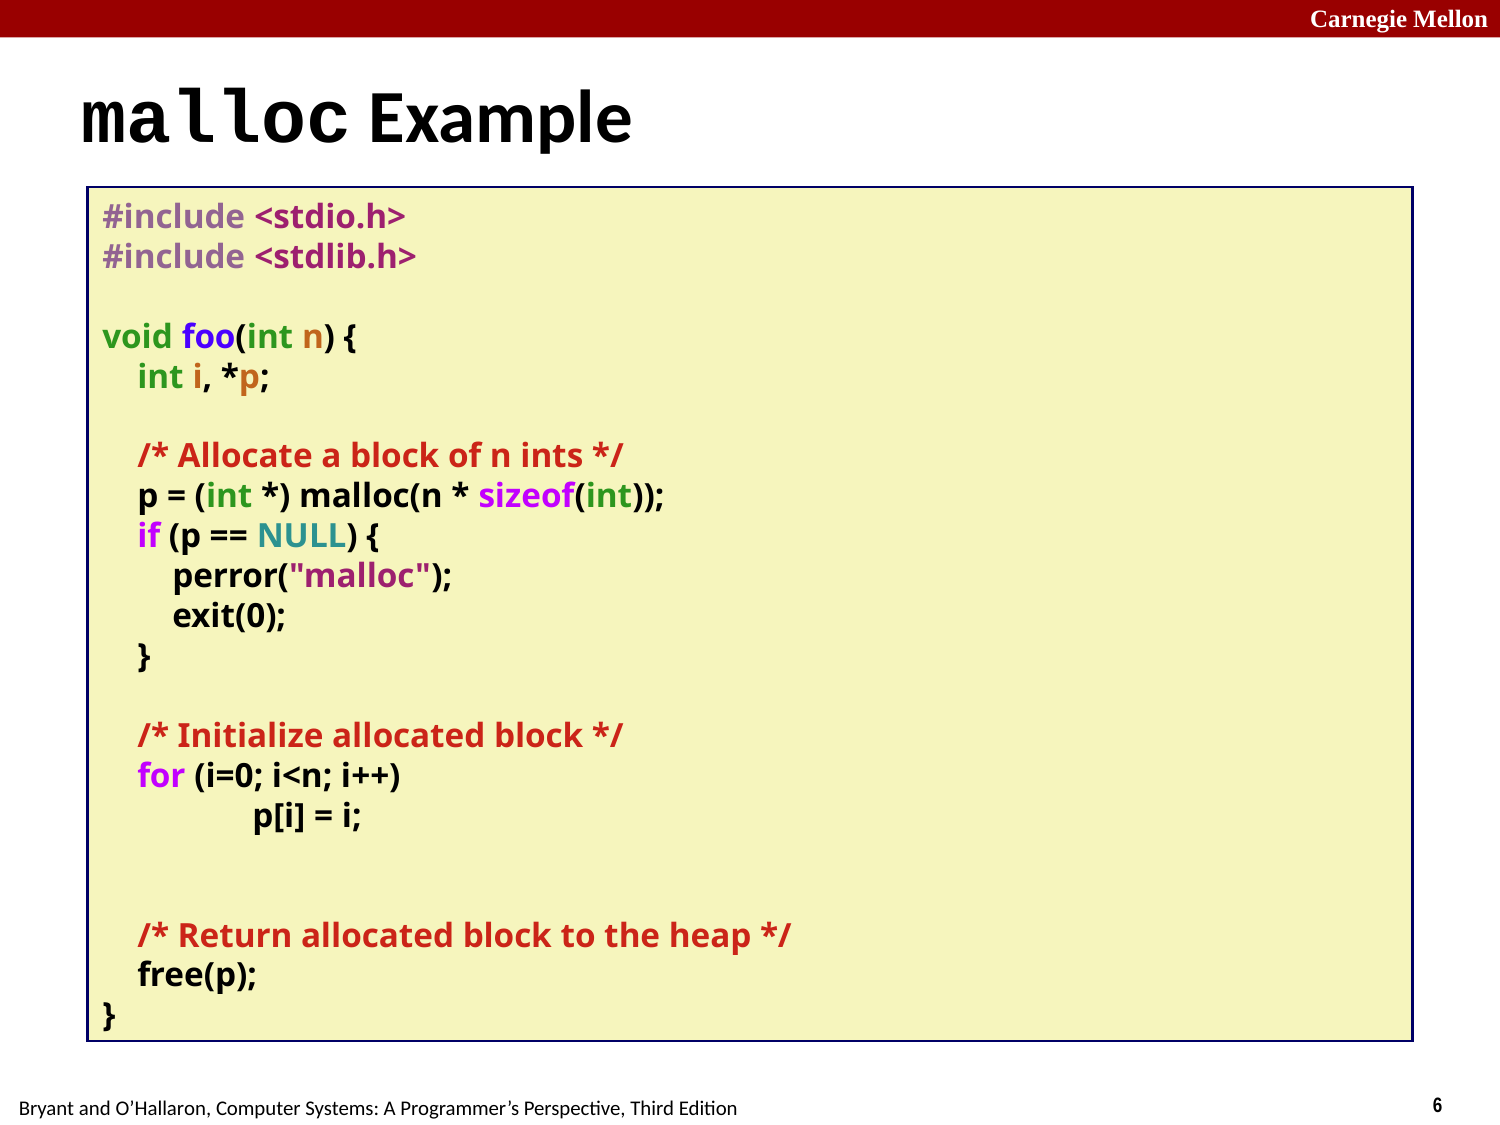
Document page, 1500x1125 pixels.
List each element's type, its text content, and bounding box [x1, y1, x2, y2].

text_box #include <stdio.h> #include <stdlib.h> void foo(int n) { int i, *p; /* Allocate a block of n ints */ p = (int *) malloc(n * sizeof(int)); if (p == NULL) { perror("malloc"); exit(0); } /* Initialize allocated block */ for (i=0; i<n; i++) p[i] = i; /* Return allocated block to the heap */ free(p); } [87, 187, 1413, 1042]
title malloc Example [66, 65, 1043, 160]
